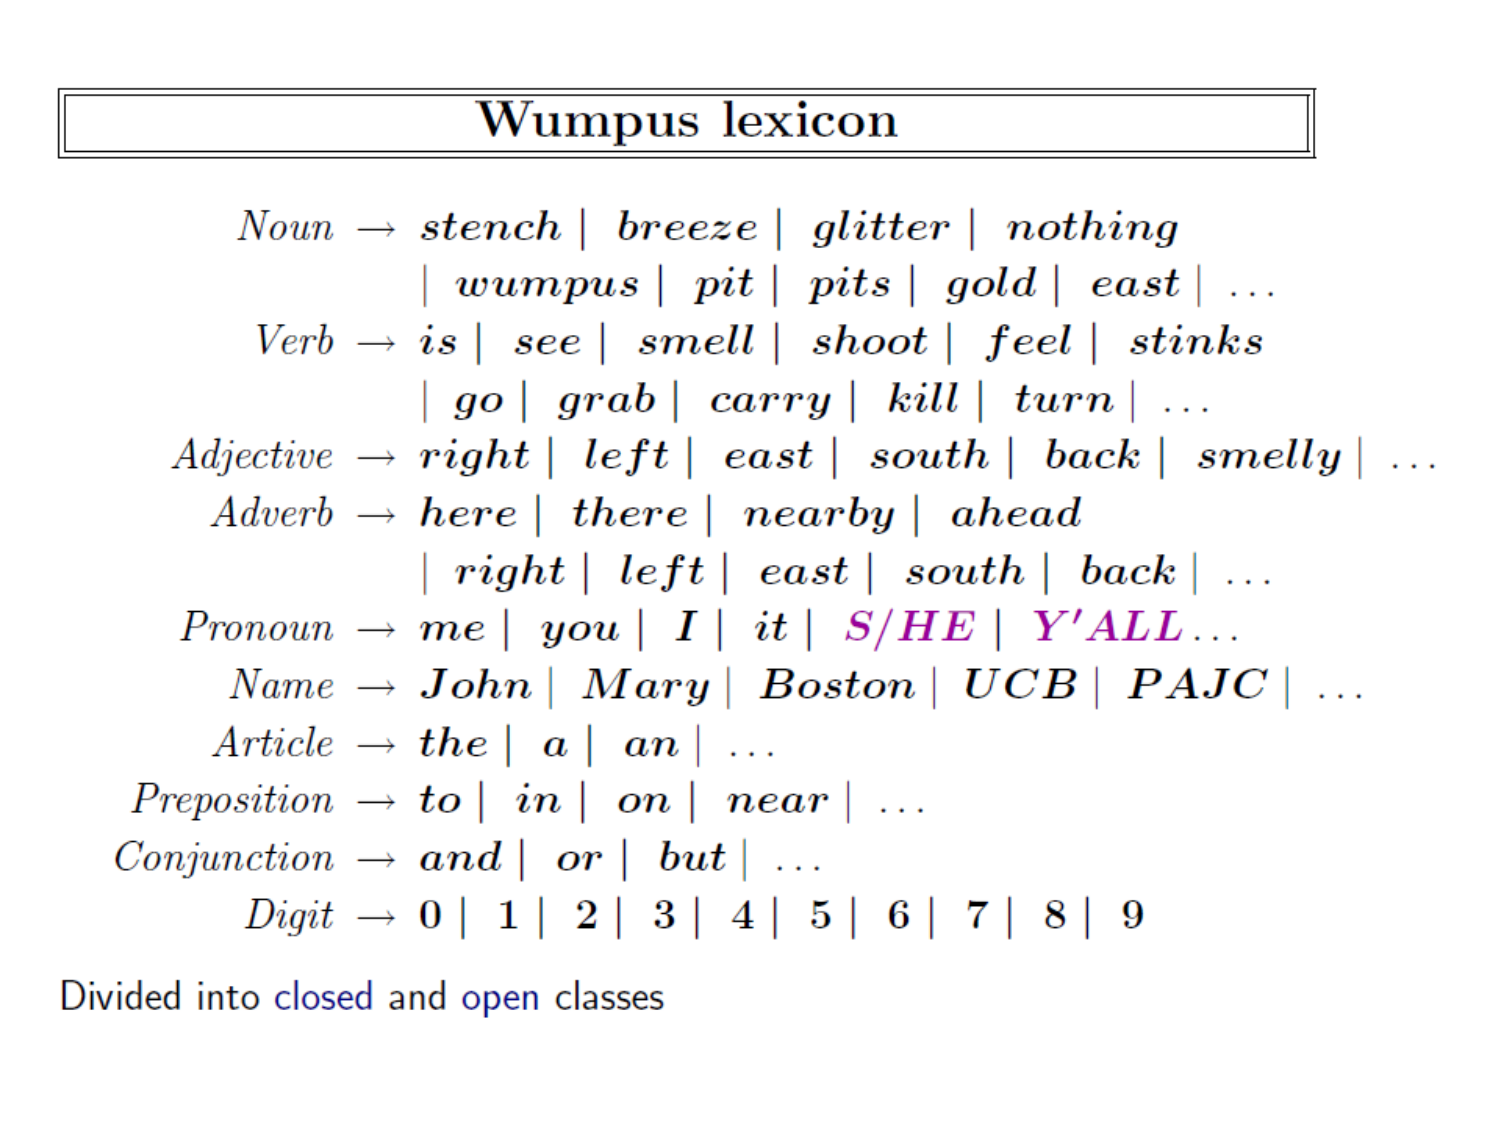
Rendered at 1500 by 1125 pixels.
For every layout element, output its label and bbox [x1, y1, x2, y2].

picture [41, 79, 1459, 1046]
